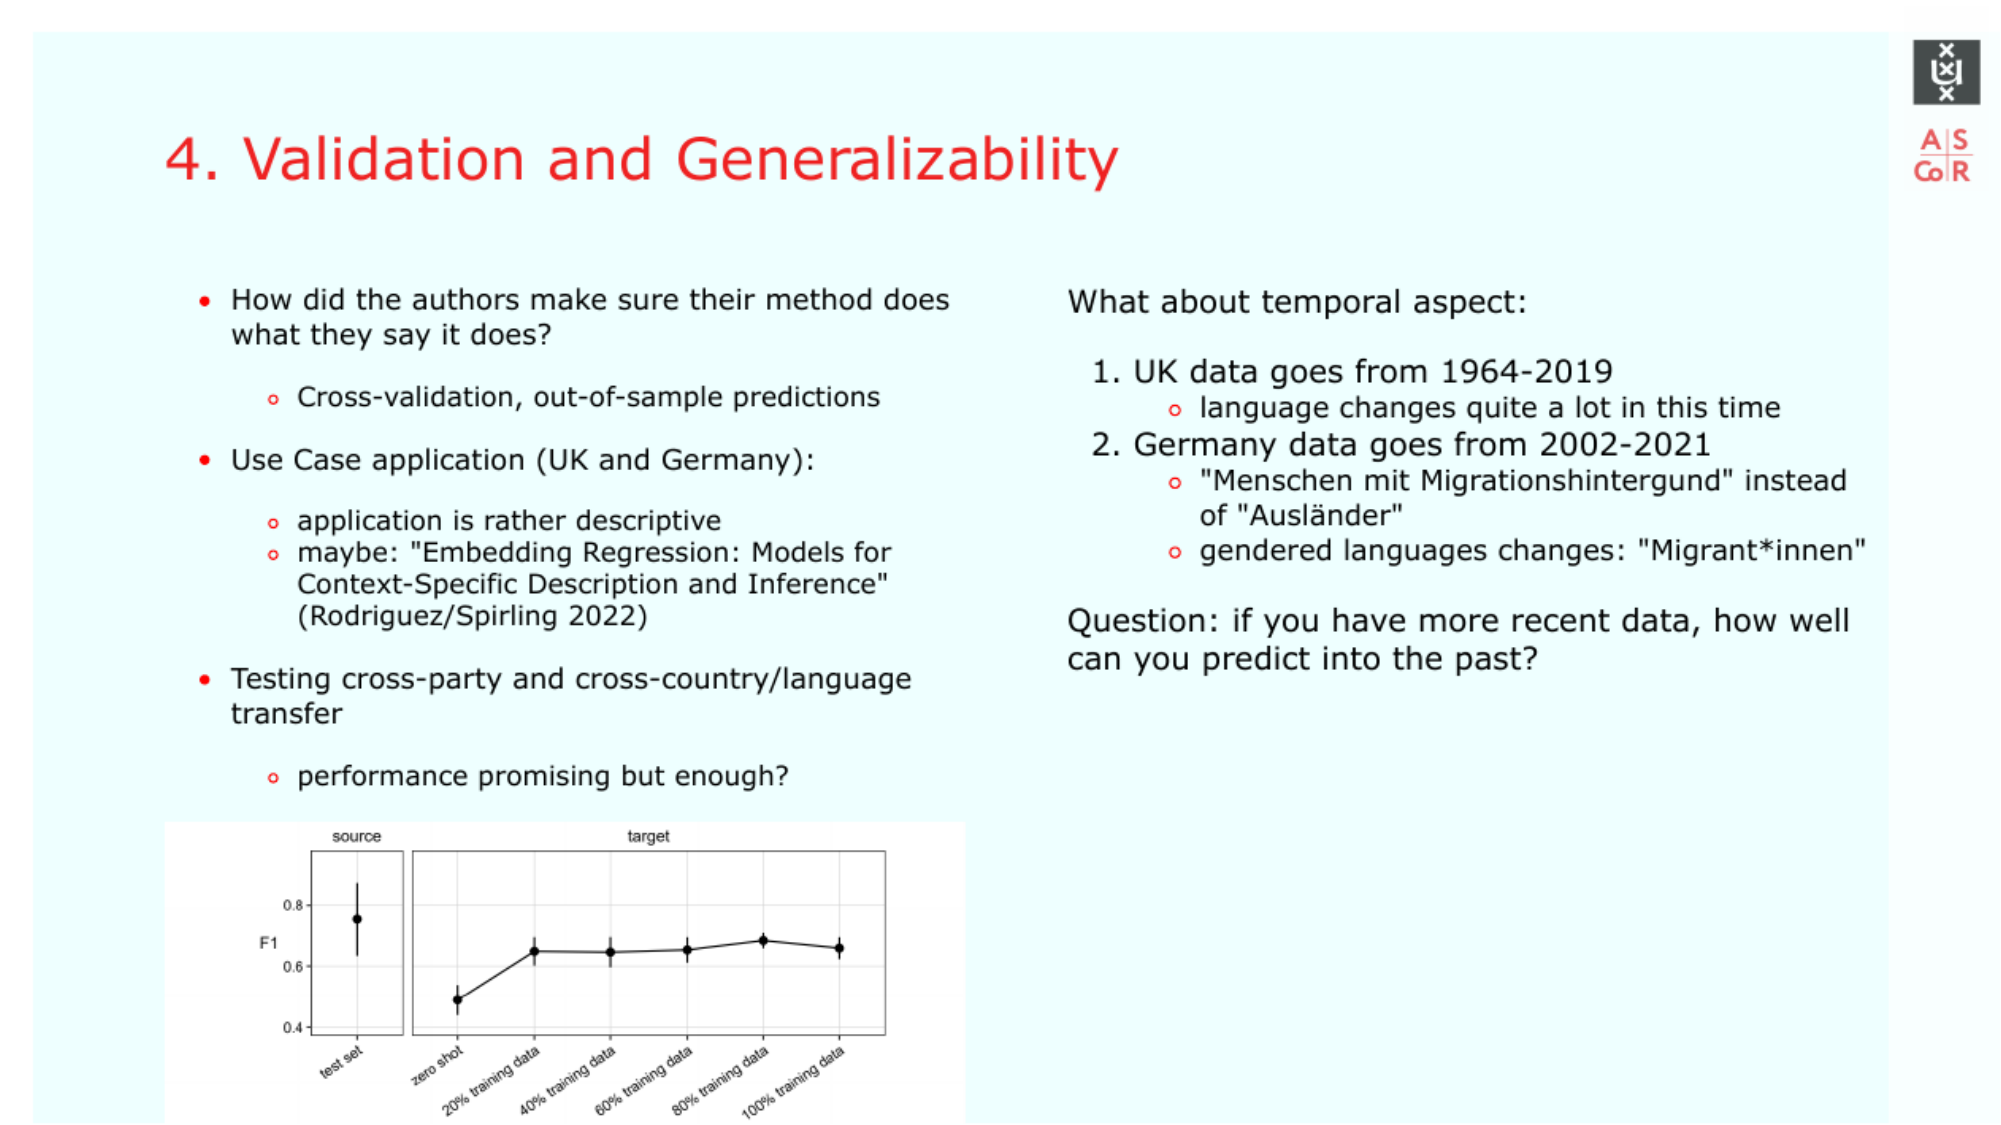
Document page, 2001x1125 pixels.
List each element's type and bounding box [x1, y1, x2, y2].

list [0, 0, 2000, 1125]
